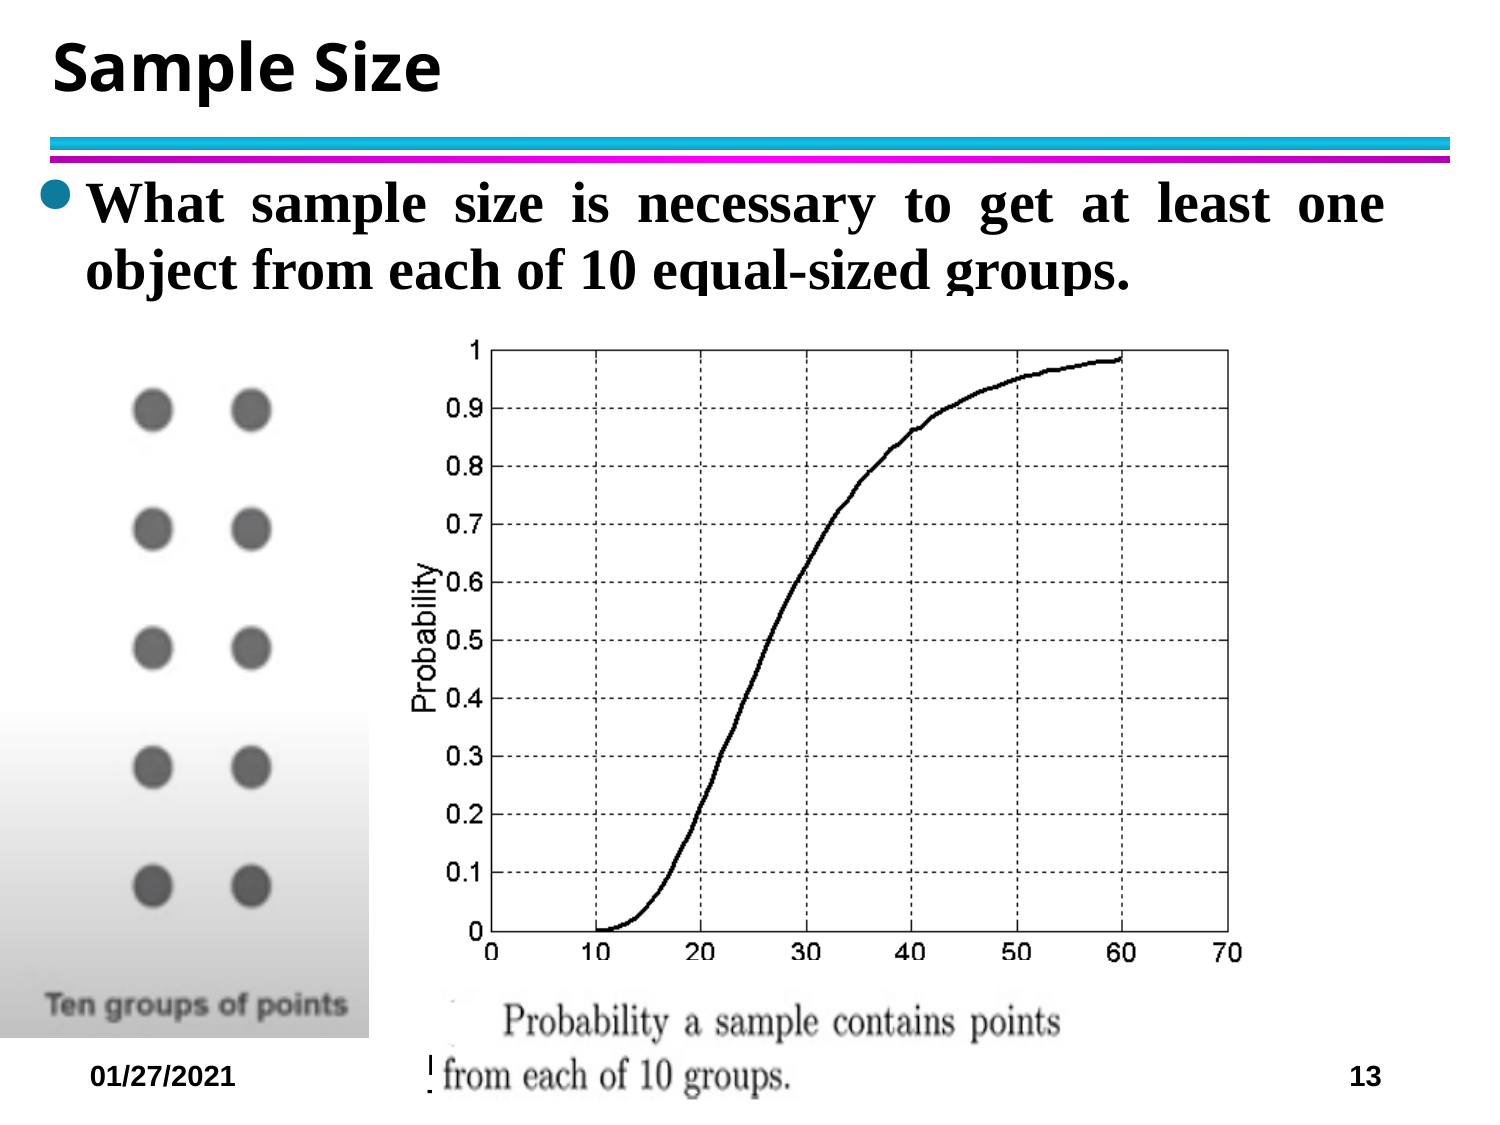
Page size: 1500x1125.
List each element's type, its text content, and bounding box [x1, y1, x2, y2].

list What sample size is necessary to get at least one object from each of 10 equal-sized groups. [23, 162, 1402, 988]
title Sample Size [37, 0, 1446, 113]
picture [0, 296, 1319, 1125]
